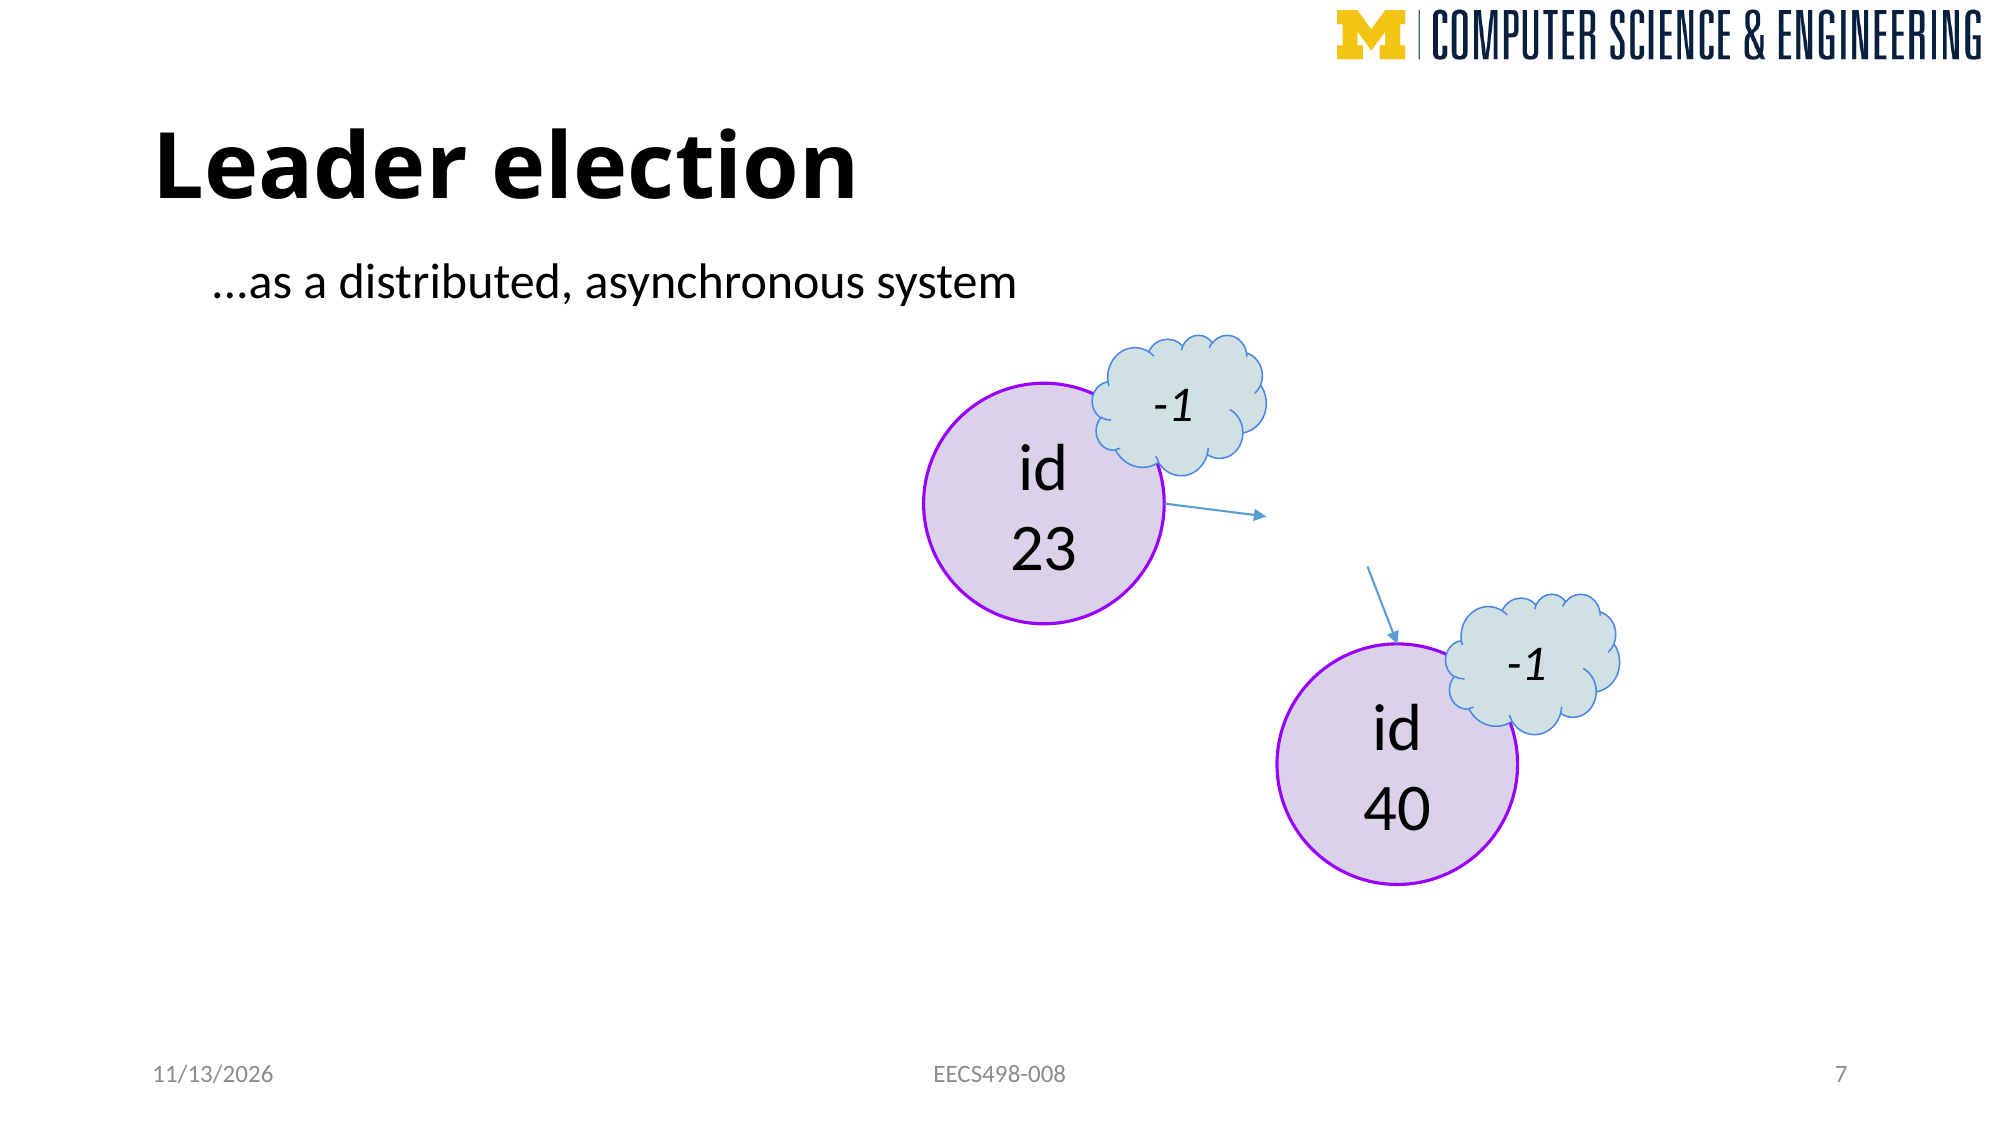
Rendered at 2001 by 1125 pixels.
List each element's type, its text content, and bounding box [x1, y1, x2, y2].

text_box id 40 [1277, 735, 1518, 885]
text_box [1164, 503, 1267, 517]
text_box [1367, 566, 1398, 644]
picture [1337, 9, 1981, 60]
footer EECS498-008 [662, 1042, 1338, 1103]
text_box id 23 [923, 383, 1092, 624]
slide_number 7 [1412, 1042, 1863, 1103]
text_box ...as a distributed, asynchronous system [196, 240, 1267, 316]
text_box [1092, 334, 1620, 735]
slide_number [137, 1042, 588, 1103]
title Leader election [137, 59, 1863, 278]
